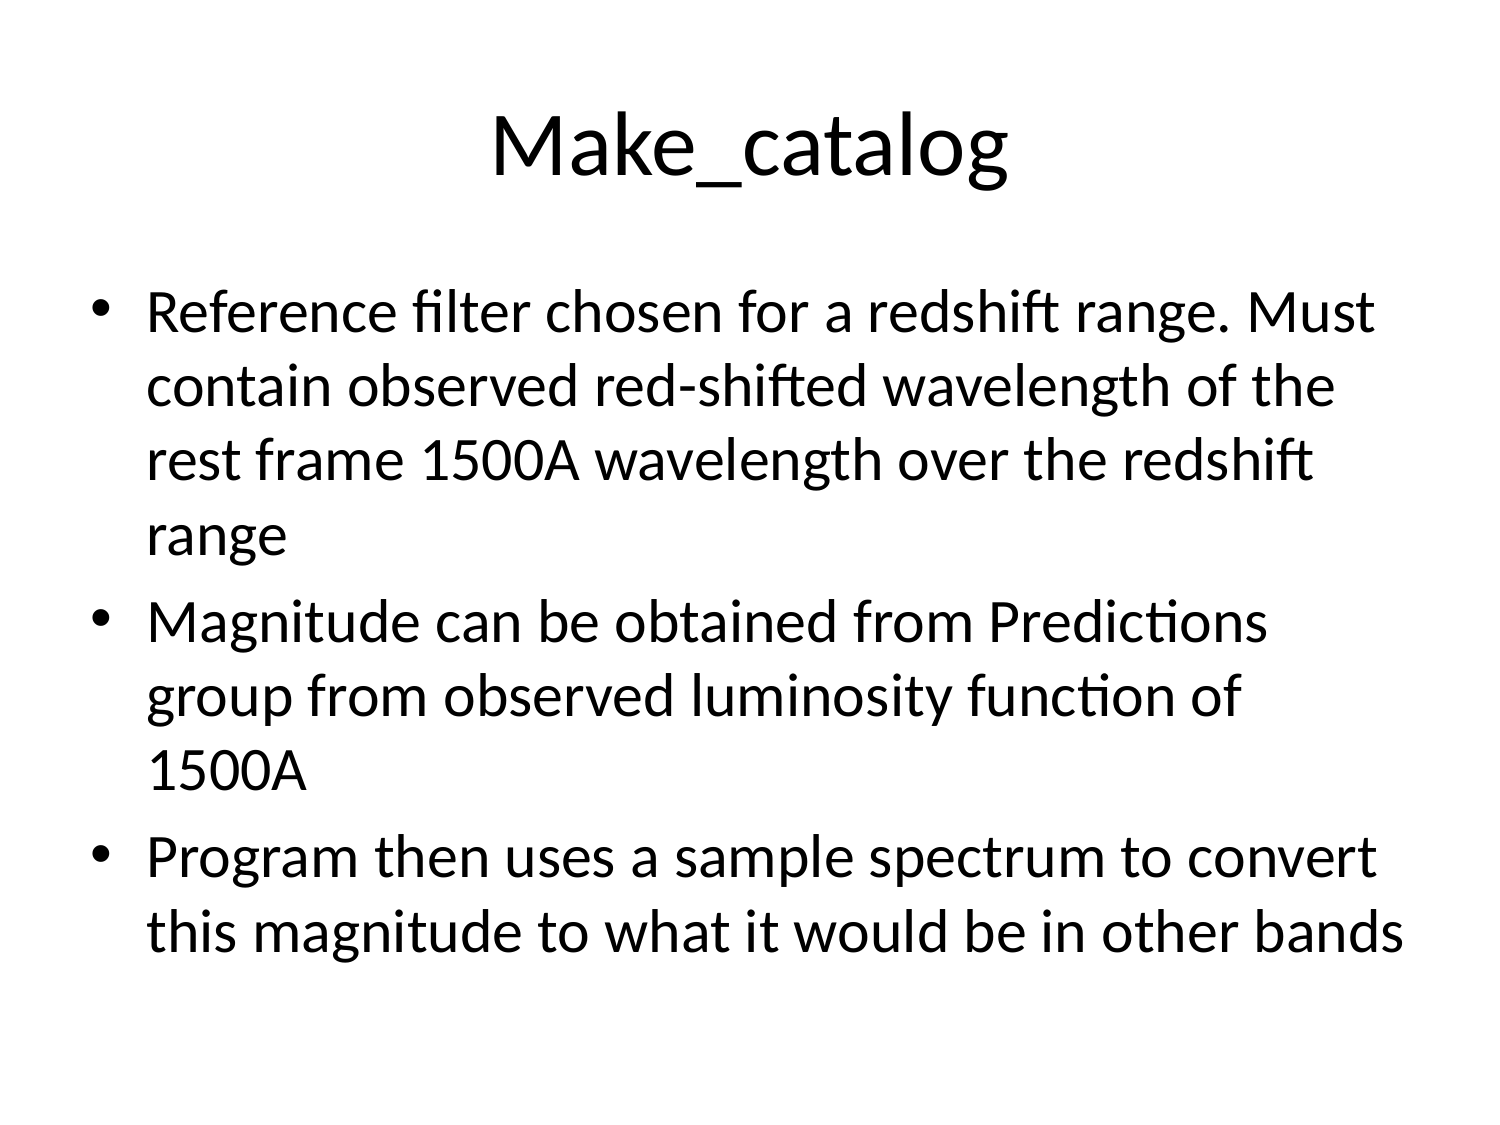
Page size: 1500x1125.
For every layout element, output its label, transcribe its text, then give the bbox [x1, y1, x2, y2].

title Make_catalog [75, 45, 1425, 233]
list Reference filter chosen for a redshift range. Must contain observed red-shifted wavelength of the rest frame 1500A wavelength over the redshift range Magnitude can be obtained from Predictions group from observed luminosity function of 1500A Program then uses a sample spectrum to convert this magnitude to what it would be in other bands [75, 262, 1425, 1005]
